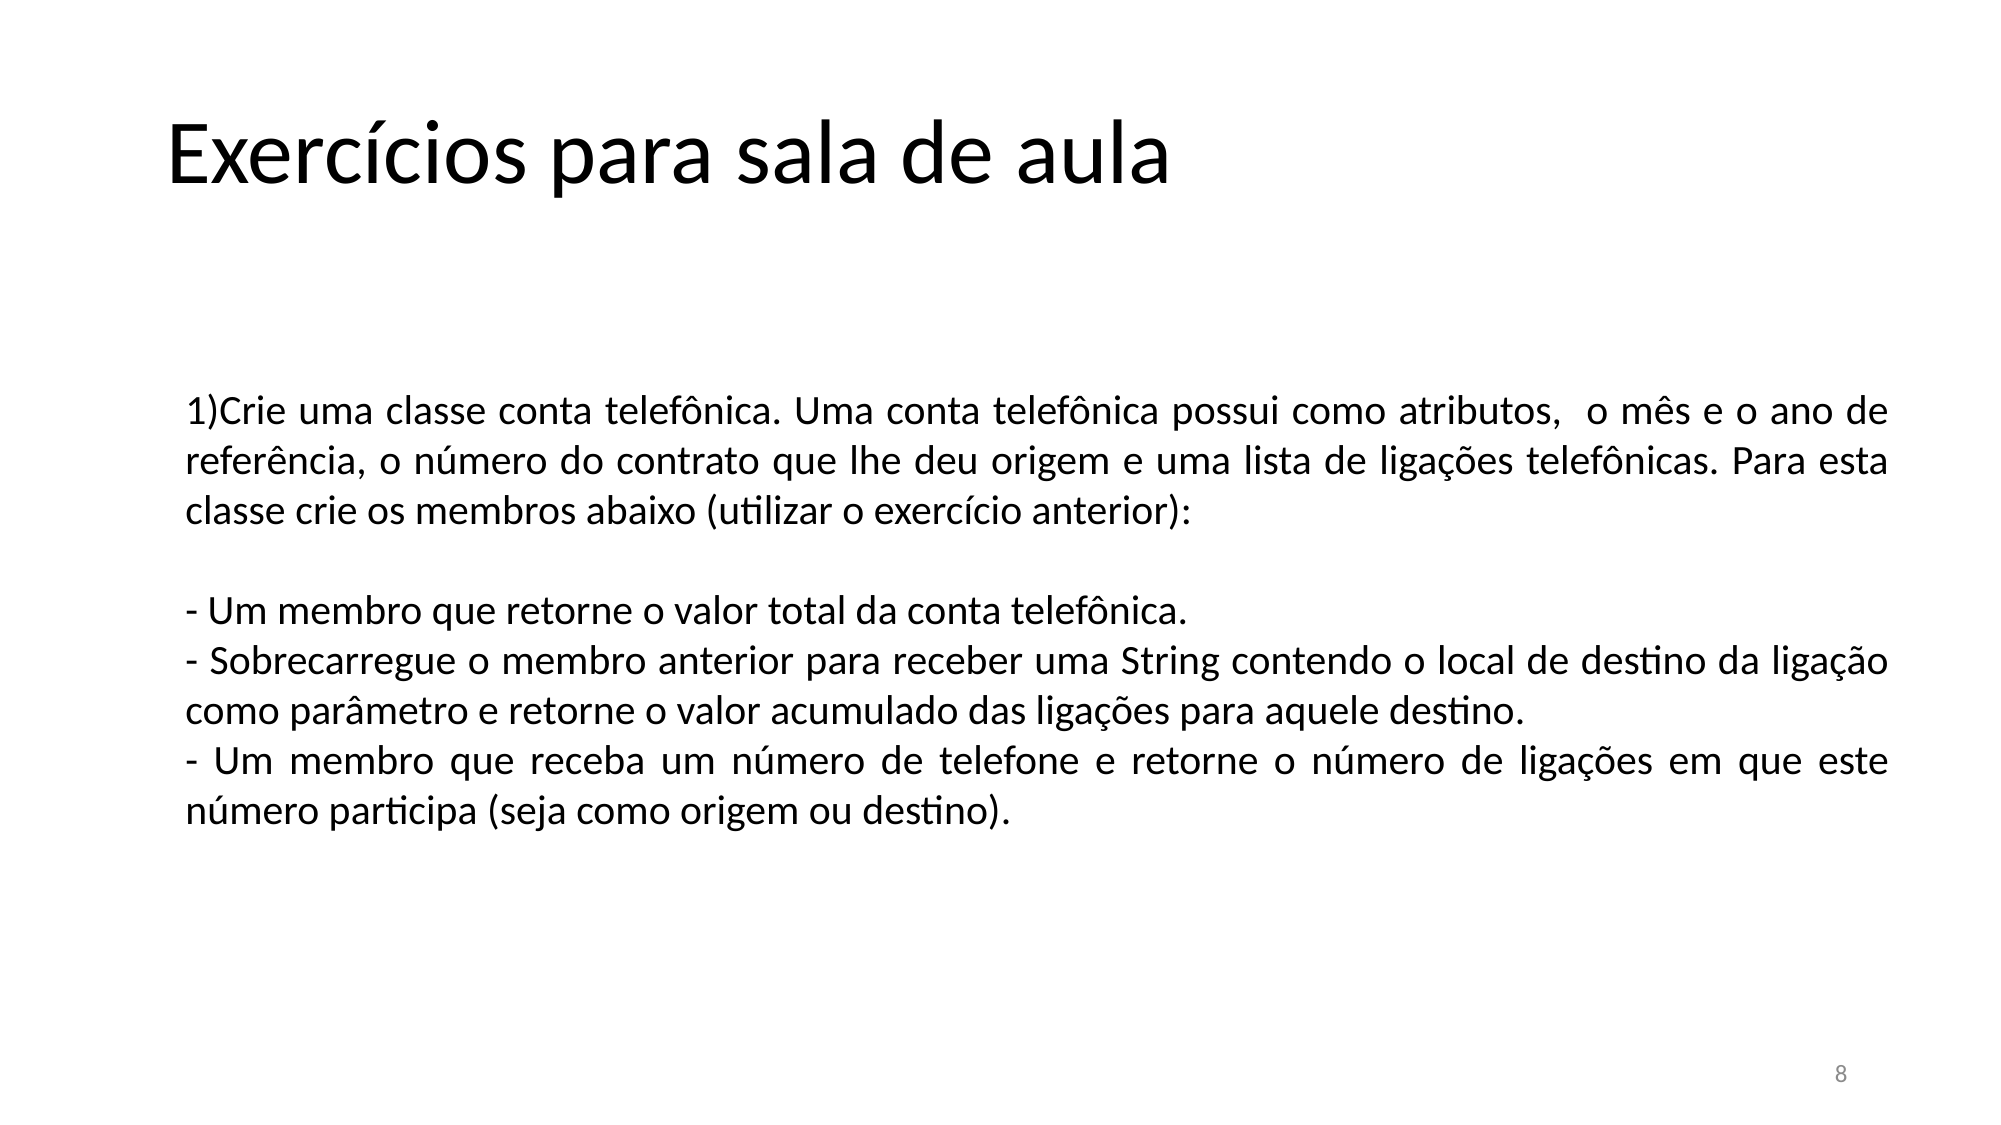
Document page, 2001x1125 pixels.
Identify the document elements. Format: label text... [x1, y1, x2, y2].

text_box 1)Crie uma classe conta telefônica. Uma conta telefônica possui como atributos, o mês e o ano de referência, o número do contrato que lhe deu origem e uma lista de ligações telefônicas. Para esta classe crie os membros abaixo (utilizar o exercício anterior): - Um membro que retorne o valor total da conta telefônica. - Sobrecarregue o membro anterior para receber uma String contendo o local de destino da ligação como parâmetro e retorne o valor acumulado das ligações para aquele destino. - Um membro que receba um número de telefone e retorne o número de ligações em que este número participa (seja como origem ou destino). [170, 375, 1905, 891]
slide_number 8 [1412, 1042, 1863, 1103]
text_box Exercícios para sala de aula [151, 84, 1448, 209]
